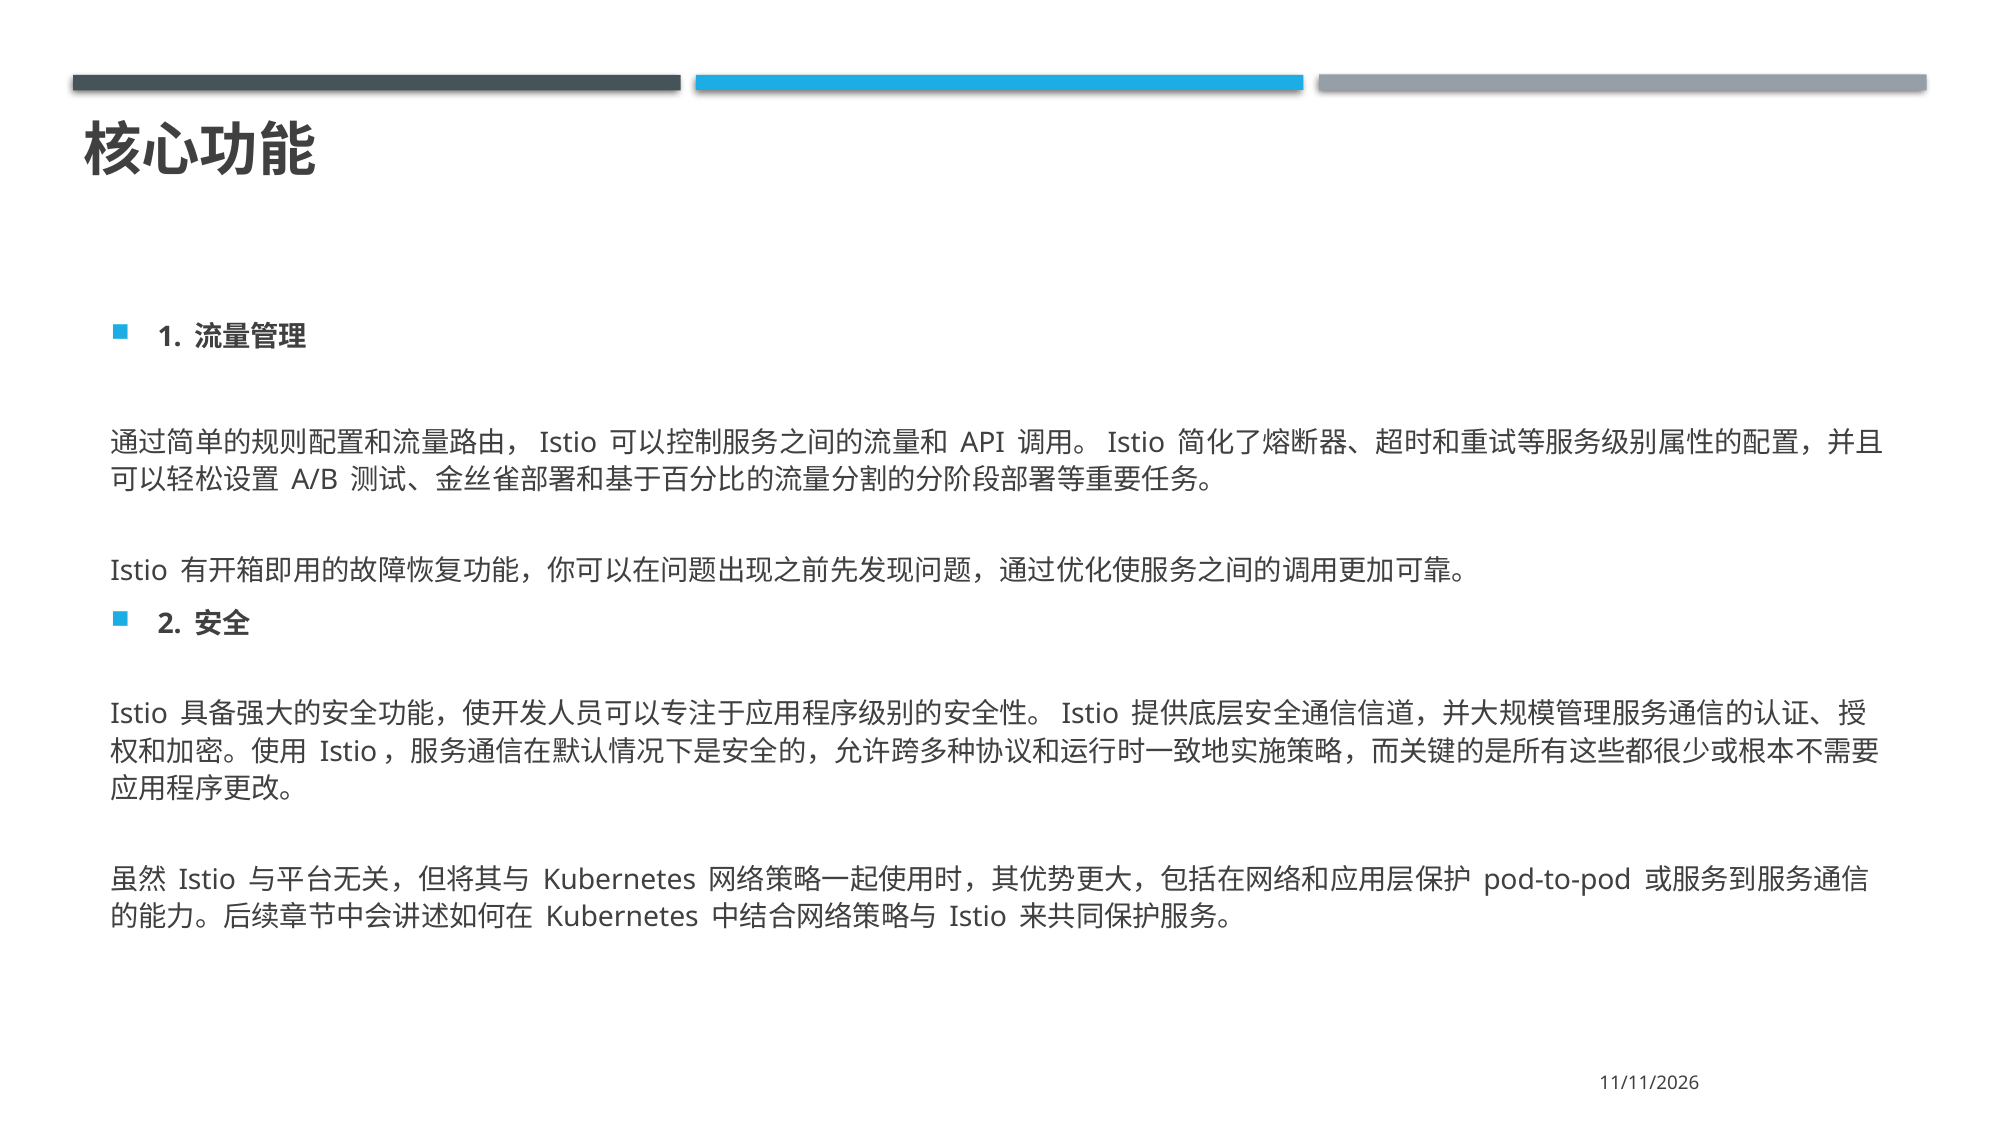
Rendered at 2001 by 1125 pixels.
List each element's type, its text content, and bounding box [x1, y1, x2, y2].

list 1. 流量管理 通过简单的规则配置和流量路由，Istio 可以控制服务之间的流量和 API 调用。Istio 简化了熔断器、超时和重试等服务级别属性的配置，并且可以轻松设置 A/B 测试、金丝雀部署和基于百分比的流量分割的分阶段部署等重要任务。 Istio 有开箱即用的故障恢复功能，你可以在问题出现之前先发现问题，通过优化使服务之间的调用更加可靠。 2. 安全 Istio 具备强大的安全功能，使开发人员可以专注于应用程序级别的安全性。Istio 提供底层安全通信信道，并大规模管理服务通信的认证、授权和加密。使用 Istio，服务通信在默认情况下是安全的，允许跨多种协议和运行时一致地实施策略，而关键的是所有这些都很少或根本不需要应用程序更改。 虽然 Istio 与平台无关，但将其与 Kubernetes 网络策略一起使用时，其优势更大，包括在网络和应用层保护 pod-to-pod 或服务到服务通信的能力。后续章节中会讲述如何在 Kubernetes 中结合网络策略与 Istio 来共同保护服务。 [95, 304, 1905, 981]
title 核心功能 [68, 100, 1878, 190]
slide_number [1247, 1053, 1715, 1114]
